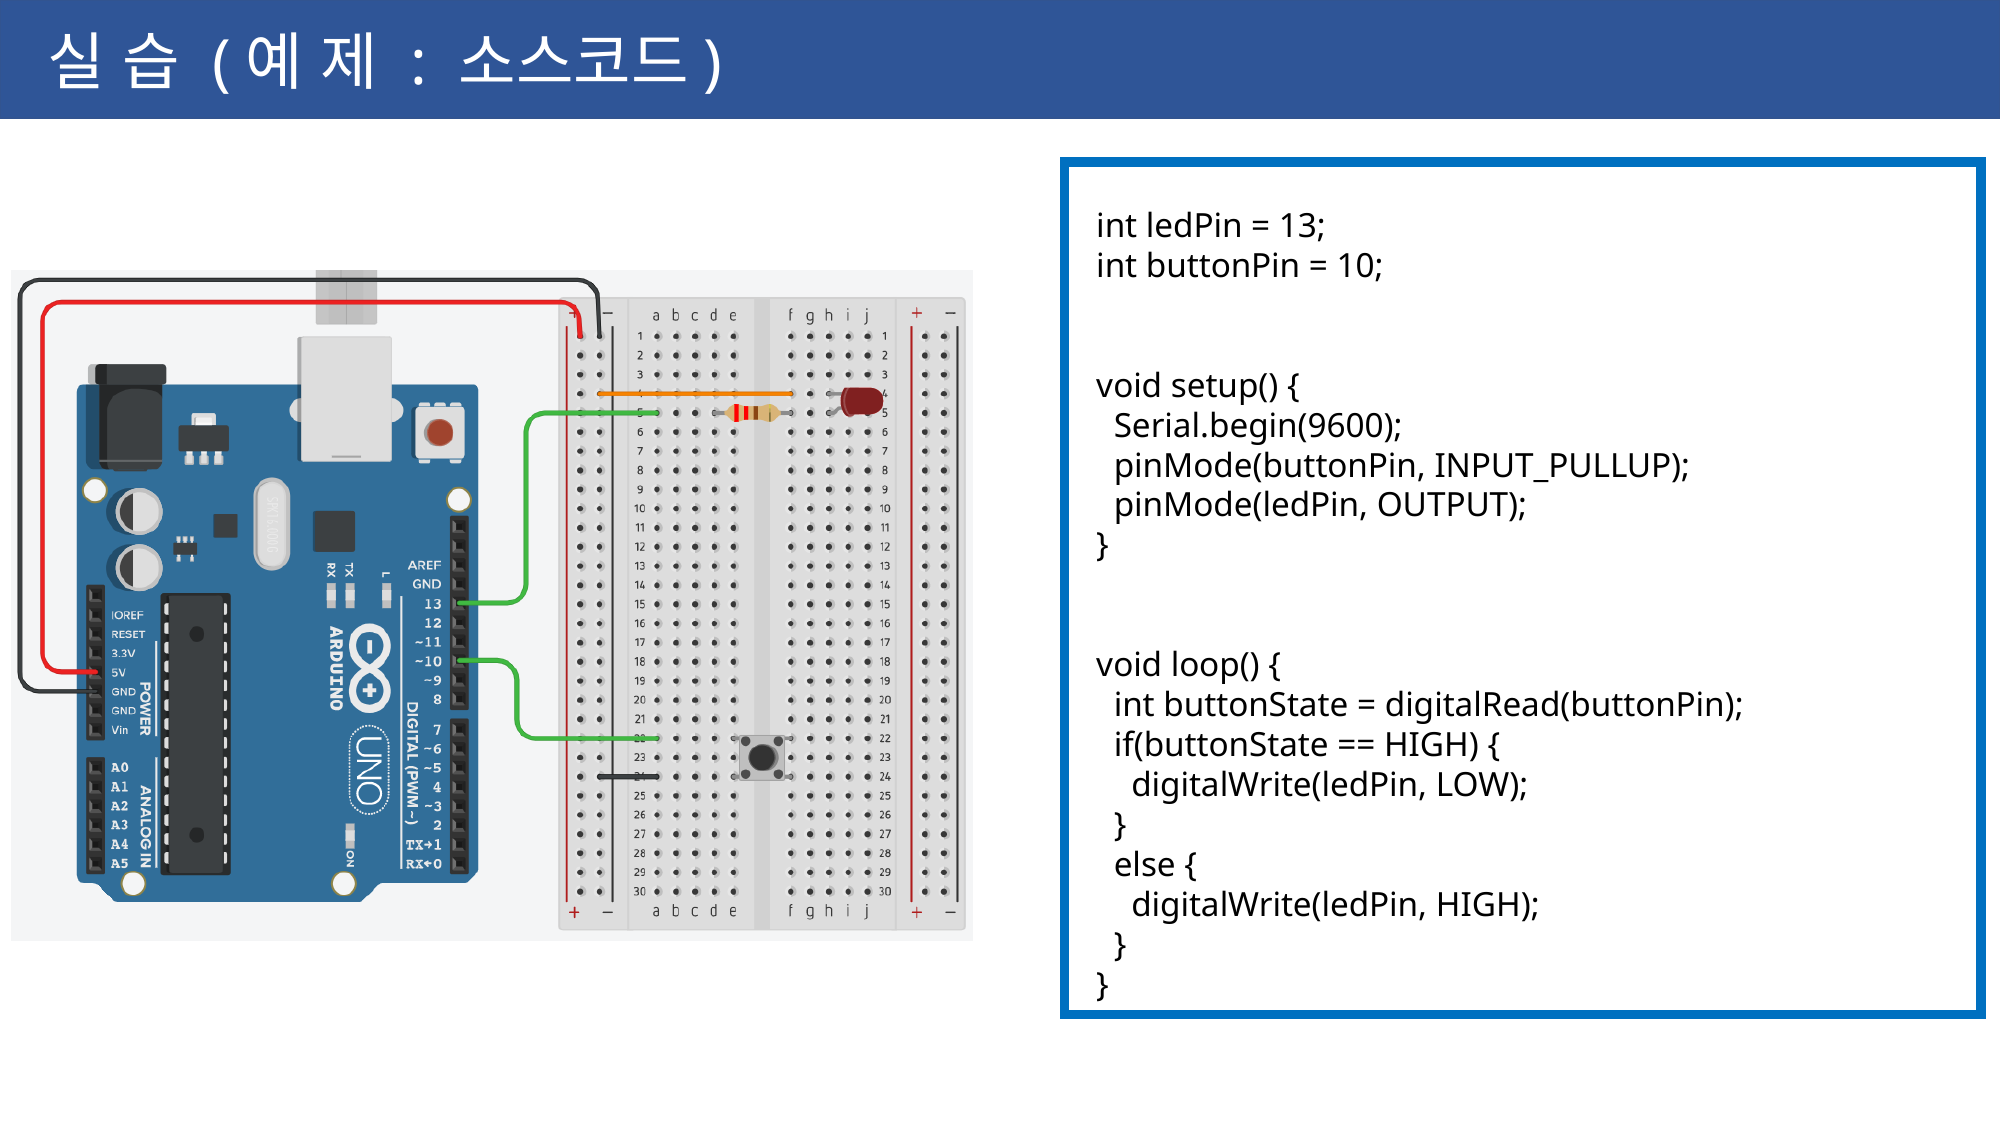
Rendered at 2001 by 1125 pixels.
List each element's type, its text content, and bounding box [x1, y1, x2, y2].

picture [11, 270, 973, 941]
text_box 실 습 (예 제 : 소스코드) [0, 0, 2000, 119]
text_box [1064, 162, 1981, 1020]
